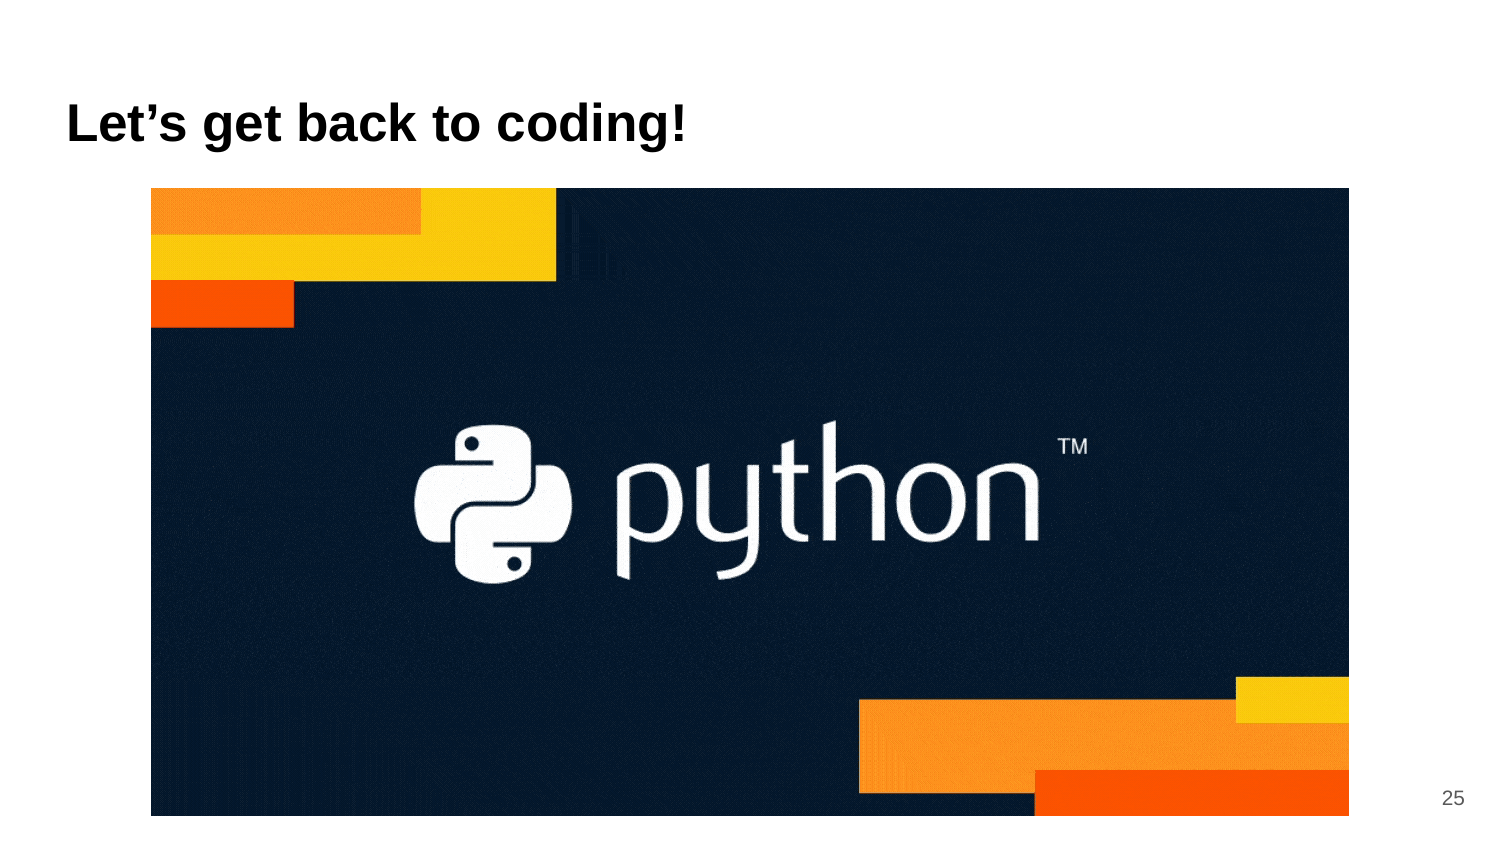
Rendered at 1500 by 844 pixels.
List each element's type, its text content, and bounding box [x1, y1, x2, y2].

title Let’s get back to coding! [51, 72, 1449, 167]
picture [150, 188, 1350, 816]
slide_number ‹#› [1389, 764, 1480, 830]
